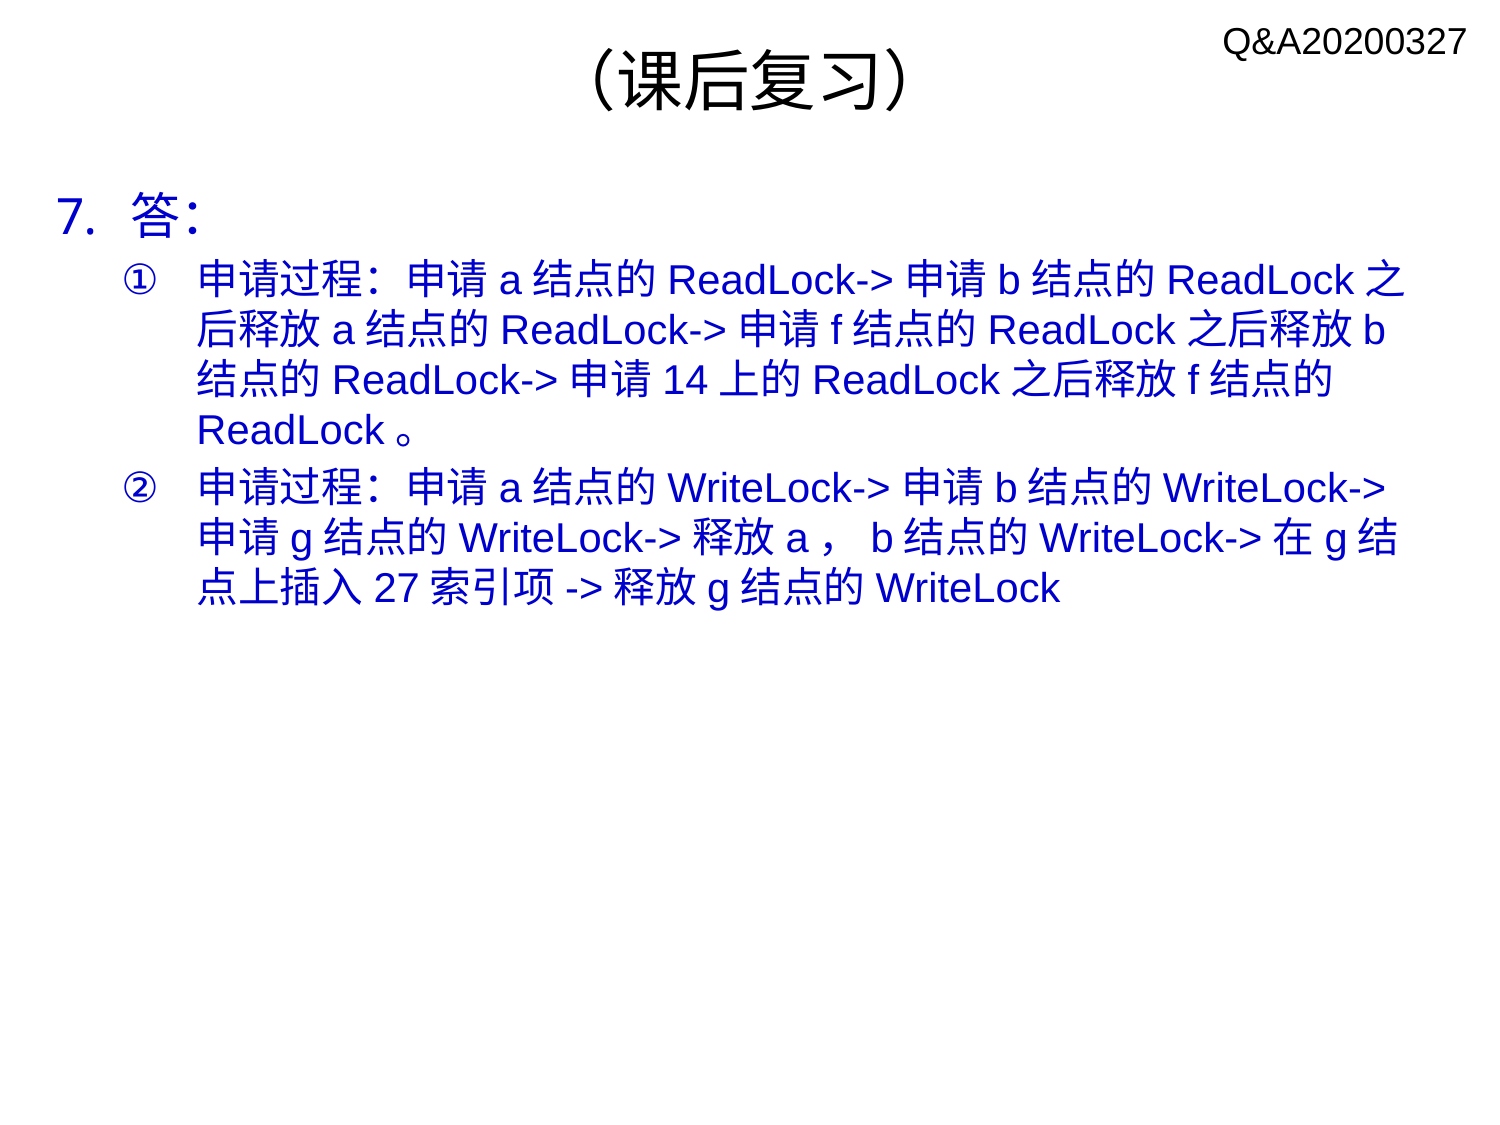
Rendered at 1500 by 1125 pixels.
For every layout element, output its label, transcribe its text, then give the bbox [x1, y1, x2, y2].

title （课后复习） [74, 0, 1426, 176]
list 答： 申请过程：申请a结点的ReadLock->申请b结点的ReadLock之后释放a结点的ReadLock->申请f结点的ReadLock之后释放b结点的ReadLock->申请14上的ReadLock之后释放f结点的ReadLock。 申请过程：申请a结点的WriteLock->申请b结点的WriteLock->申请g结点的WriteLock->释放a，b结点的WriteLock->在g结点上插入27索引项->释放g结点的WriteLock [40, 176, 1452, 830]
text_box Q&A20200327 [1191, 9, 1483, 70]
